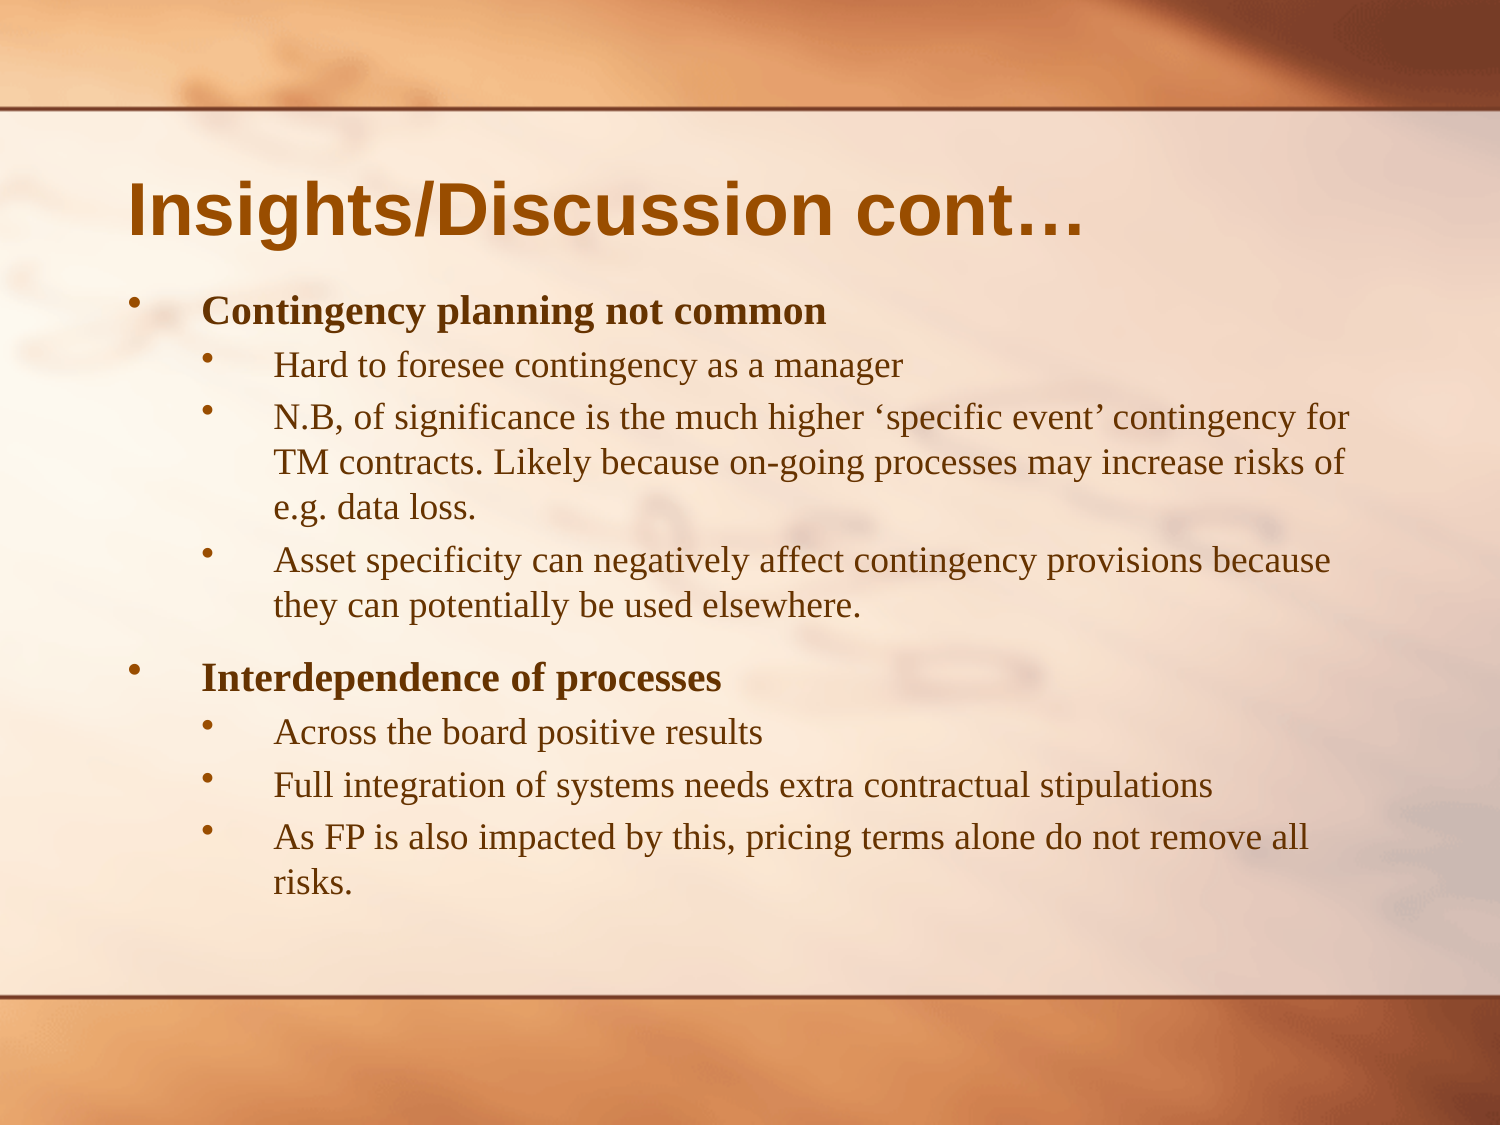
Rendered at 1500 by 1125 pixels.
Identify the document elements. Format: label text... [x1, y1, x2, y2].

picture [0, 0, 1500, 1125]
list Contingency planning not common Hard to foresee contingency as a manager N.B, of significance is the much higher ‘specific event’ contingency for TM contracts. Likely because on-going processes may increase risks of e.g. data loss. Asset specificity can negatively affect contingency provisions because they can potentially be used elsewhere. Interdependence of processes Across the board positive results Full integration of systems needs extra contractual stipulations As FP is also impacted by this, pricing terms alone do not remove all risks. [112, 275, 1413, 1106]
title Insights/Discussion cont… [112, 113, 1413, 258]
